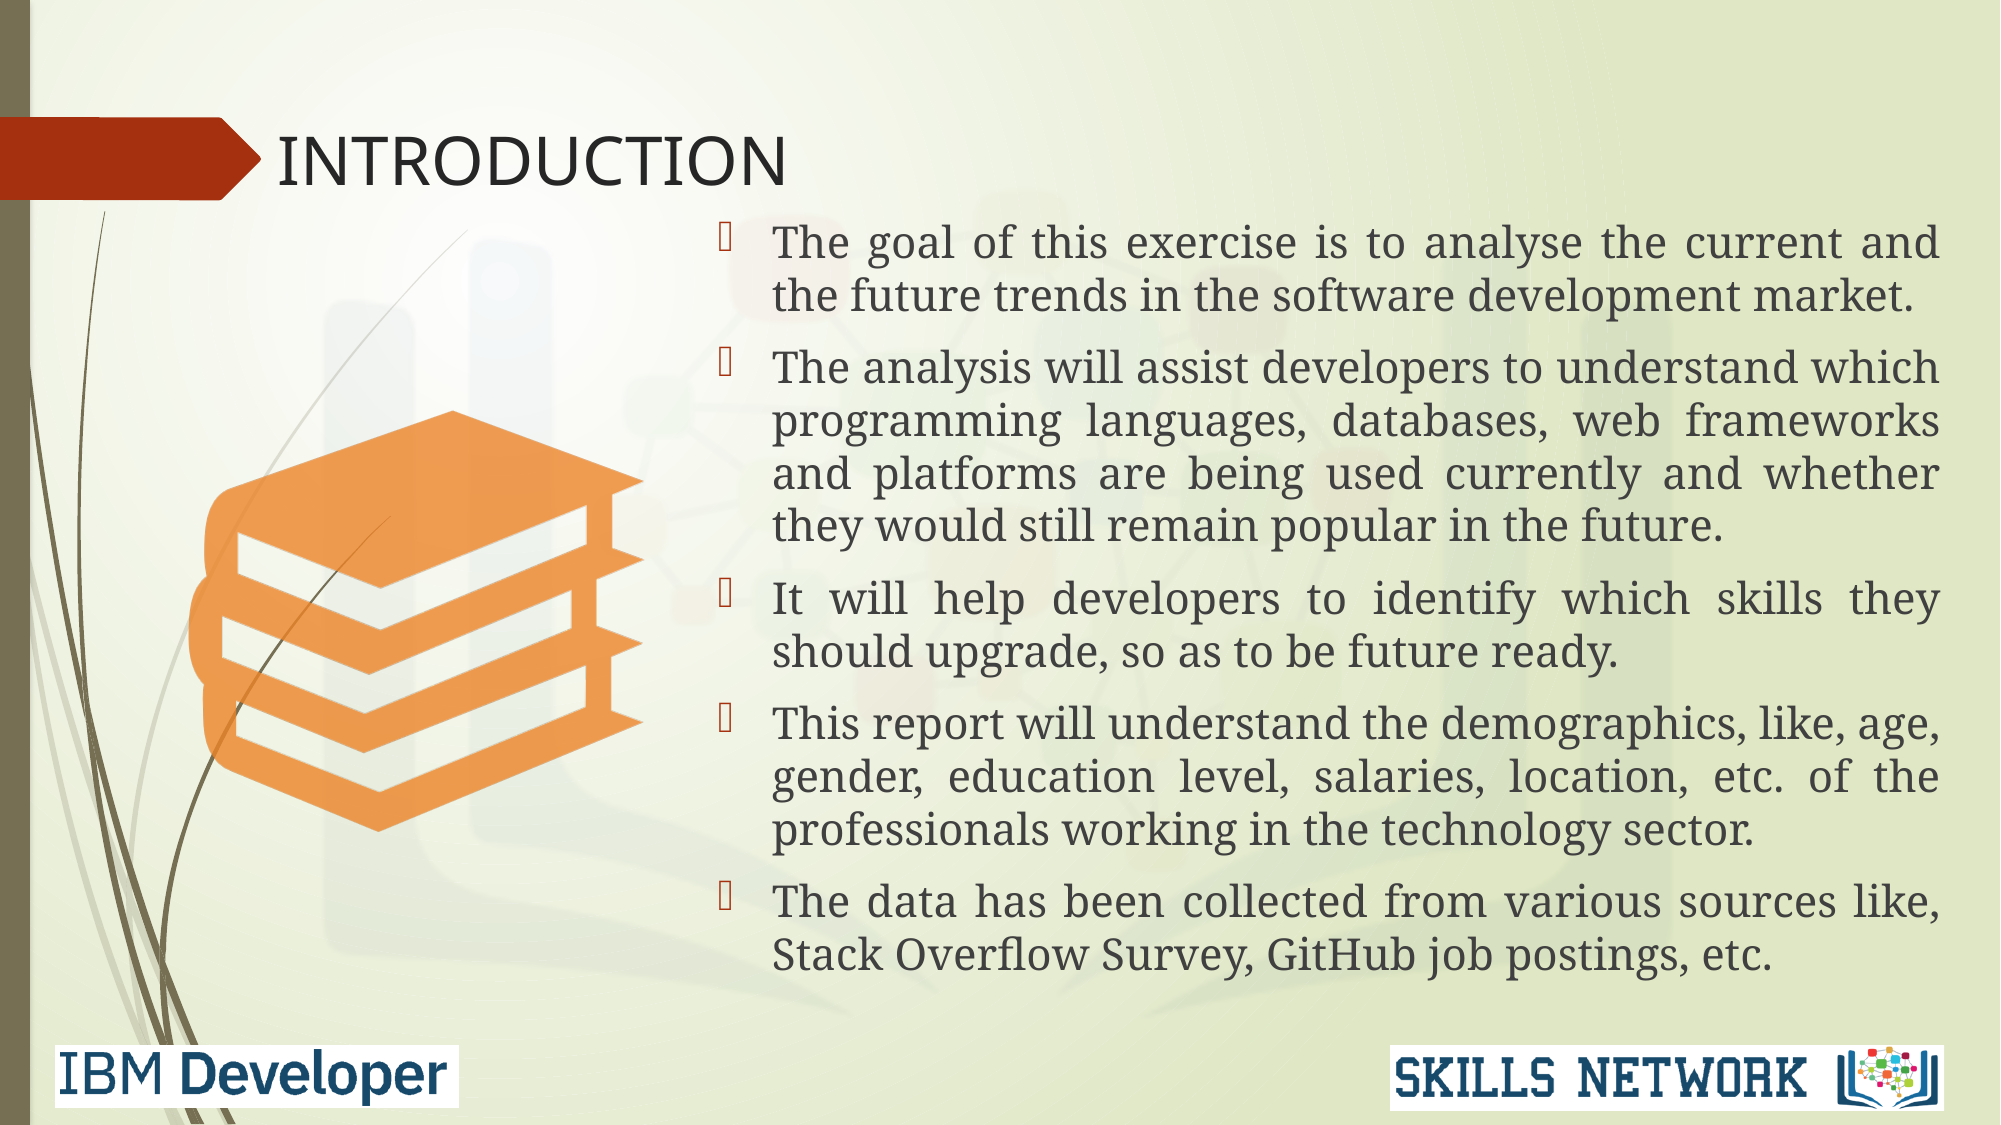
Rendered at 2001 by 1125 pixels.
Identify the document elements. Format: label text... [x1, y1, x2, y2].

text_box The goal of this exercise is to analyse the current and the future trends in the software development market. The analysis will assist developers to understand which programming languages, databases, web frameworks and platforms are being used currently and whether they would still remain popular in the future. It will help developers to identify which skills they should upgrade, so as to be future ready. This report will understand the demographics, like, age, gender, education level, salaries, location, etc. of the professionals working in the technology sector. The data has been collected from various sources like, Stack Overflow Survey, GitHub job postings, etc. [702, 207, 1958, 1029]
picture [55, 1045, 459, 1108]
picture [1390, 1045, 1945, 1111]
title INTRODUCTION [262, 110, 1518, 207]
picture [162, 370, 665, 873]
